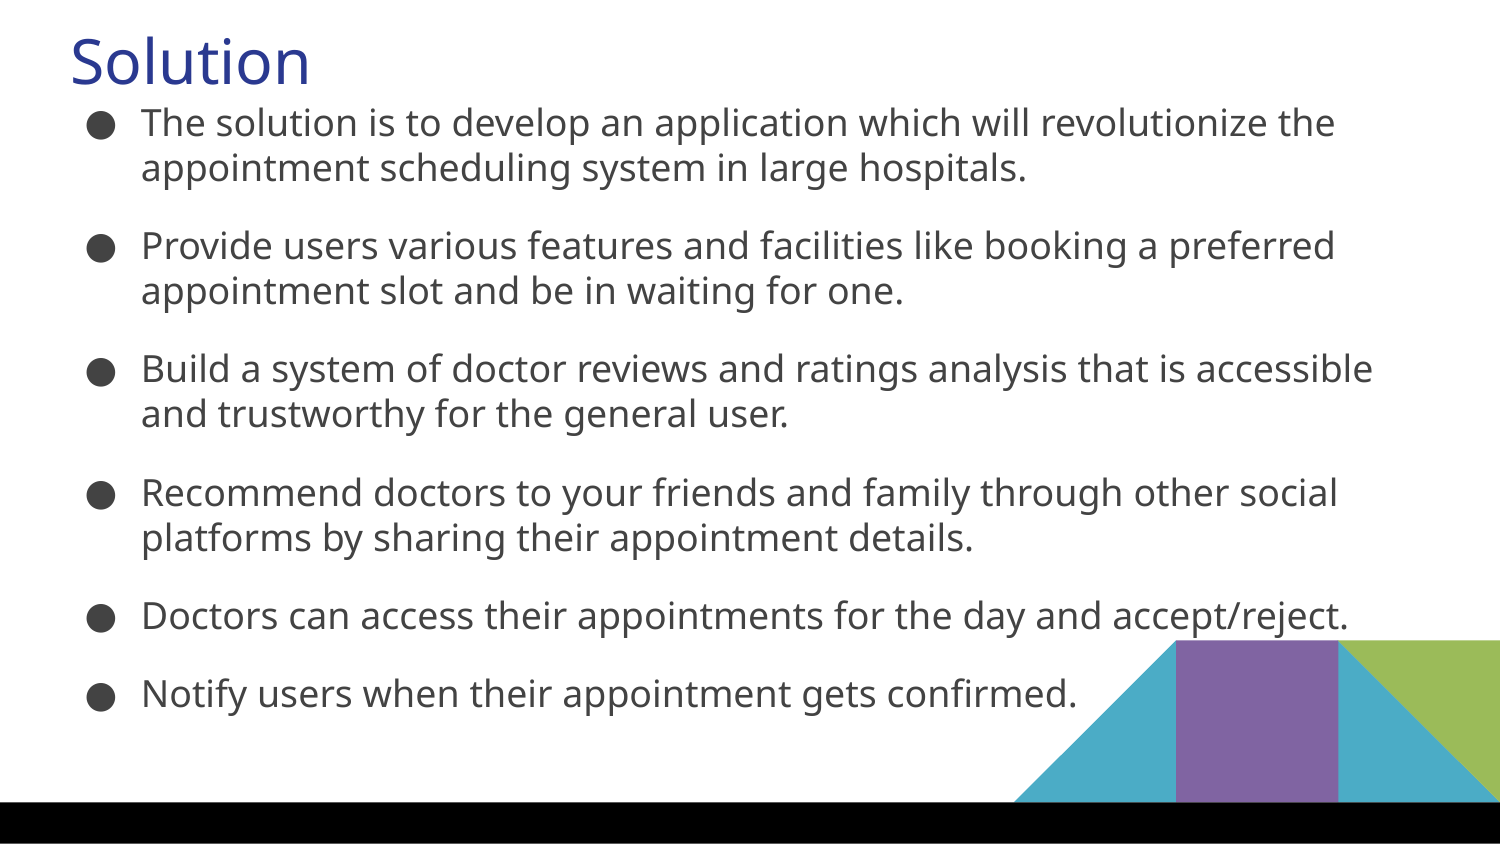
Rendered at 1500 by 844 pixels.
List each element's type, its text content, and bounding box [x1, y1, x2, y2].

text_box The solution is to develop an application which will revolutionize the appointment scheduling system in large hospitals. Provide users various features and facilities like booking a preferred appointment slot and be in waiting for one. Build a system of doctor reviews and ratings analysis that is accessible and trustworthy for the general user. Recommend doctors to your friends and family through other social platforms by sharing their appointment details. Doctors can access their appointments for the day and accept/reject. Notify users when their appointment gets confirmed. [51, 83, 1449, 692]
text_box Solution [55, 7, 1445, 83]
